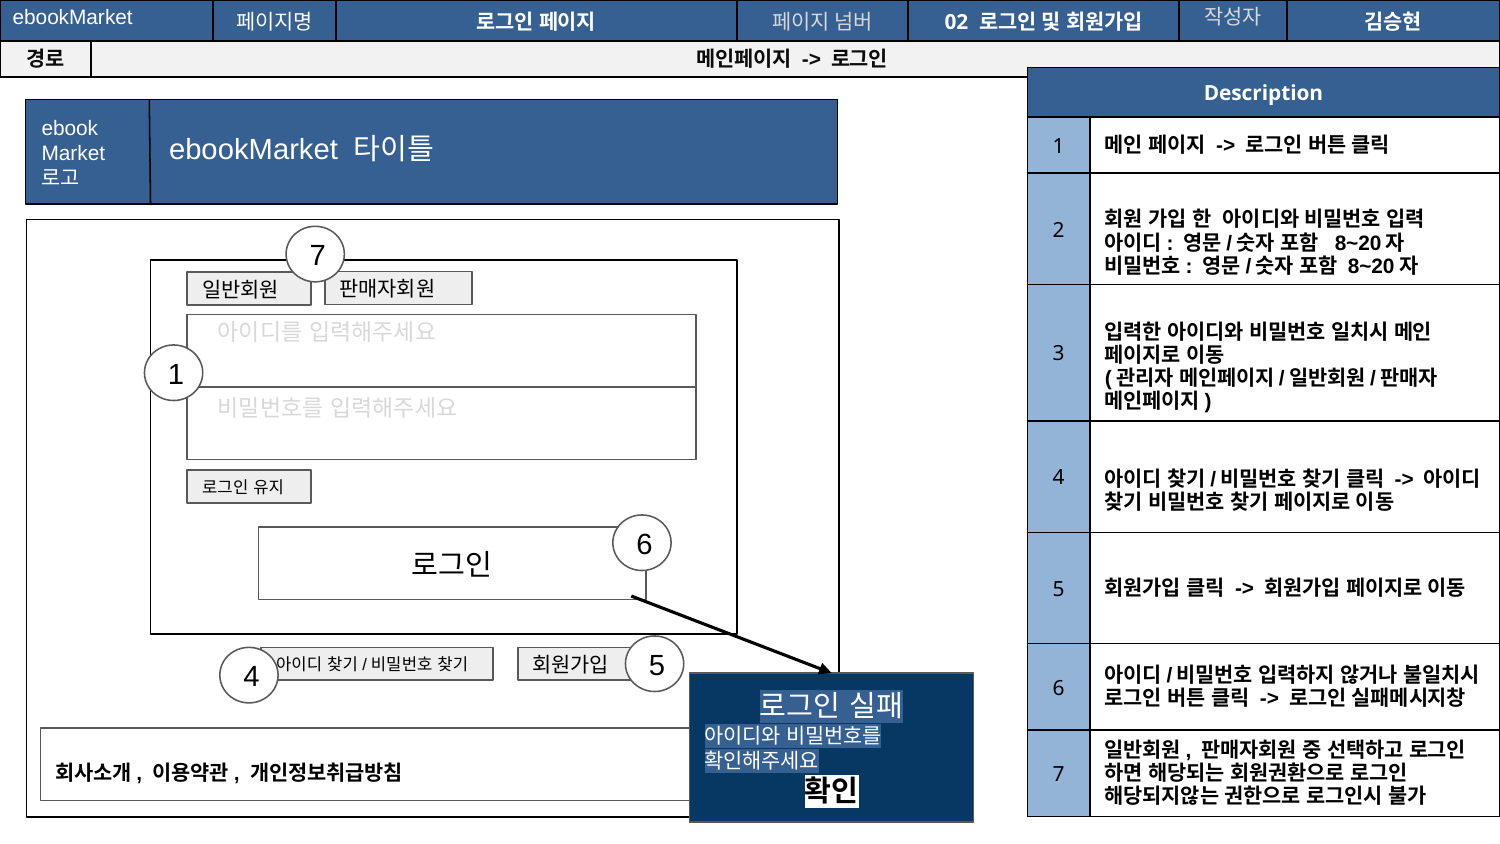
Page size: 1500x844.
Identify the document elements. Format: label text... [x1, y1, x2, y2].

table_header 페이지 넘버 [738, 1, 907, 40]
table_cell 입력한 아이디와 비밀번호 일치시 메인 페이지로 이동 (관리자 메인페이지/일반회원/판매자 메인페이지) [1091, 285, 1499, 420]
table_header 로그인 페이지 [337, 1, 736, 40]
text_box 비밀번호를 입력해주세요 [202, 380, 690, 436]
text_box 아이디를 입력해주세요 [202, 304, 677, 360]
table_cell 메인페이지 -> 로그인 [92, 42, 1499, 76]
text_box ebookMarket 타이틀 [156, 115, 817, 181]
table_cell 아이디/비밀번호 입력하지 않거나 불일치시 로그인 버튼 클릭 -> 로그인 실패메시지창 [1091, 644, 1499, 729]
text_box [151, 99, 838, 204]
table_header 페이지명 [214, 1, 335, 40]
table_cell 메인 페이지 -> 로그인 버튼 클릭 [1091, 118, 1499, 172]
table_header 김승현 [1288, 1, 1499, 40]
text_box 아이디 찾기/비밀번호 찾기 [261, 647, 493, 681]
text_box 7 [286, 226, 345, 282]
table_cell 1 [1028, 118, 1089, 172]
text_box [630, 595, 832, 674]
table_header ebookMarket [1, 1, 212, 40]
text_box 5 [631, 681, 677, 692]
table_cell 회원 가입 한 아이디와 비밀번호 입력 아이디: 영문/숫자 포함 8~20자 비밀번호: 영문/숫자 포함 8~20자 [1091, 174, 1499, 284]
text_box 1 [144, 344, 203, 401]
text_box 4 [219, 647, 279, 703]
table_header Description [1028, 68, 1499, 116]
table_cell 아이디 찾기/비밀번호 찾기 클릭 -> 아이디 찾기 비밀번호 찾기 페이지로 이동 [1091, 422, 1499, 532]
table_cell 경로 [1, 42, 90, 76]
text_box 로그인 실패 아이디와 비밀번호를 확인해주세요 확인 [689, 672, 974, 822]
table_cell 5 [1028, 533, 1089, 643]
table_cell 일반회원, 판매자회원 중 선택하고 로그인 하면 해당되는 회원권환으로 로그인 해당되지않는 권한으로 로그인시 불가 [1091, 731, 1499, 816]
text_box 일반회원 [187, 272, 311, 305]
text_box 회원가입 [517, 647, 631, 681]
text_box 6 [612, 514, 672, 571]
text_box [150, 260, 737, 635]
table_cell 2 [1028, 174, 1089, 284]
table_cell 4 [1028, 422, 1089, 532]
table_cell 7 [1028, 731, 1089, 816]
table_header 02 로그인 및 회원가입 [909, 1, 1178, 40]
table_cell 6 [1028, 644, 1089, 729]
text_box [187, 314, 696, 386]
table_cell 3 [1028, 285, 1089, 420]
text_box [26, 219, 839, 817]
text_box 회사소개, 이용약관, 개인정보취급방침 [40, 727, 689, 801]
text_box [187, 386, 696, 460]
text_box 로그인 유지 [187, 470, 311, 503]
table_cell 회원가입 클릭 -> 회원가입 페이지로 이동 [1091, 533, 1499, 643]
text_box ebook Market 로고 [26, 99, 148, 205]
text_box 판매자회원 [325, 271, 472, 305]
text_box 로그인 [258, 527, 646, 600]
table_header 작성자 [1180, 1, 1286, 40]
